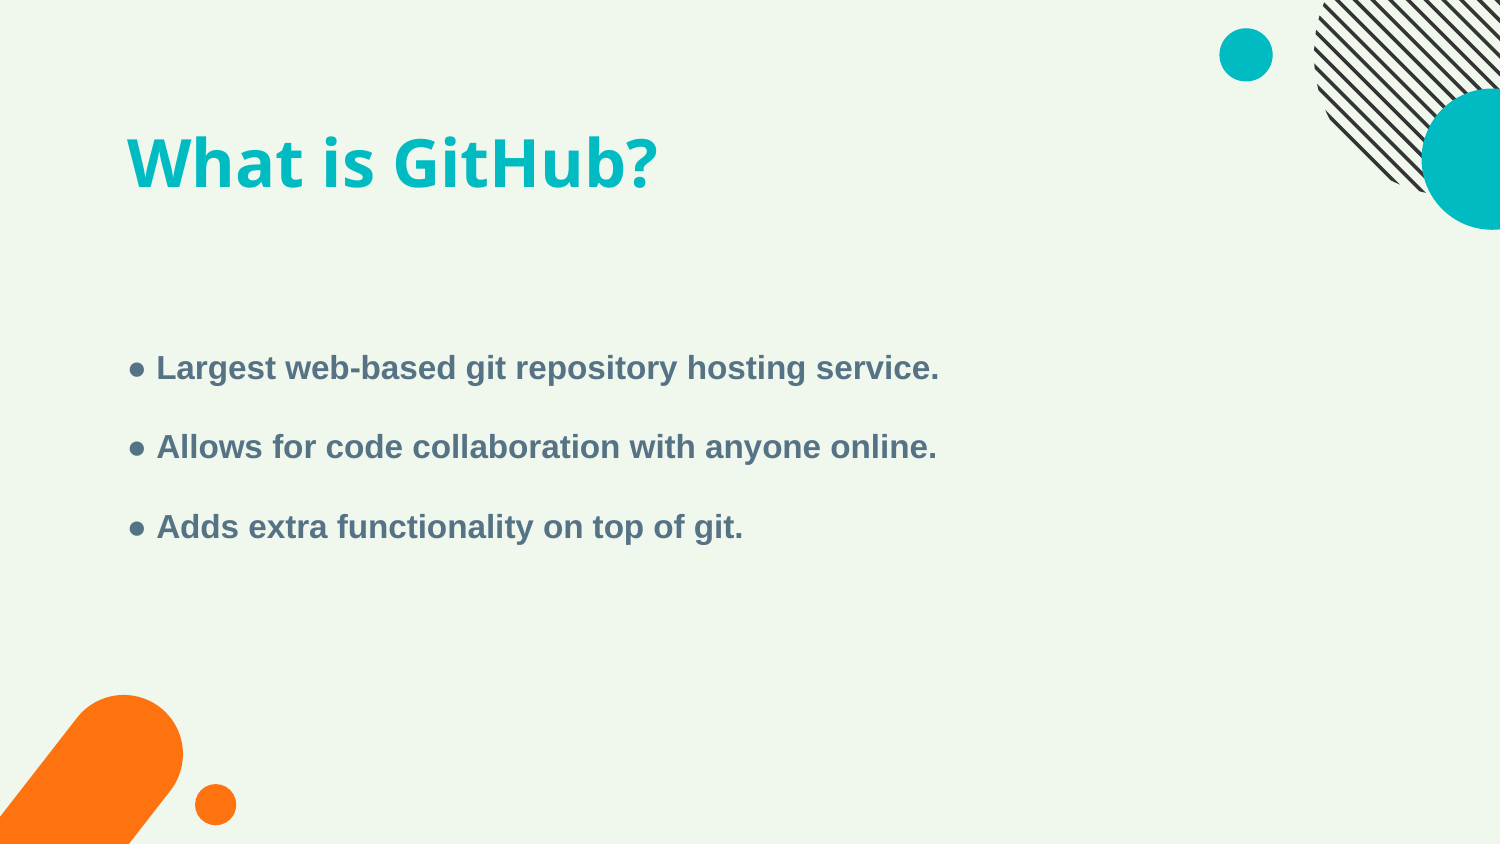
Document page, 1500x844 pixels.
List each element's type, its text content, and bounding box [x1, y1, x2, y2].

title What is GitHub? [112, 75, 1111, 216]
text_box ● Largest web-based git repository hosting service. ● Allows for code collaboration with anyone online. ● Adds extra functionality on top of git. [112, 298, 1229, 553]
